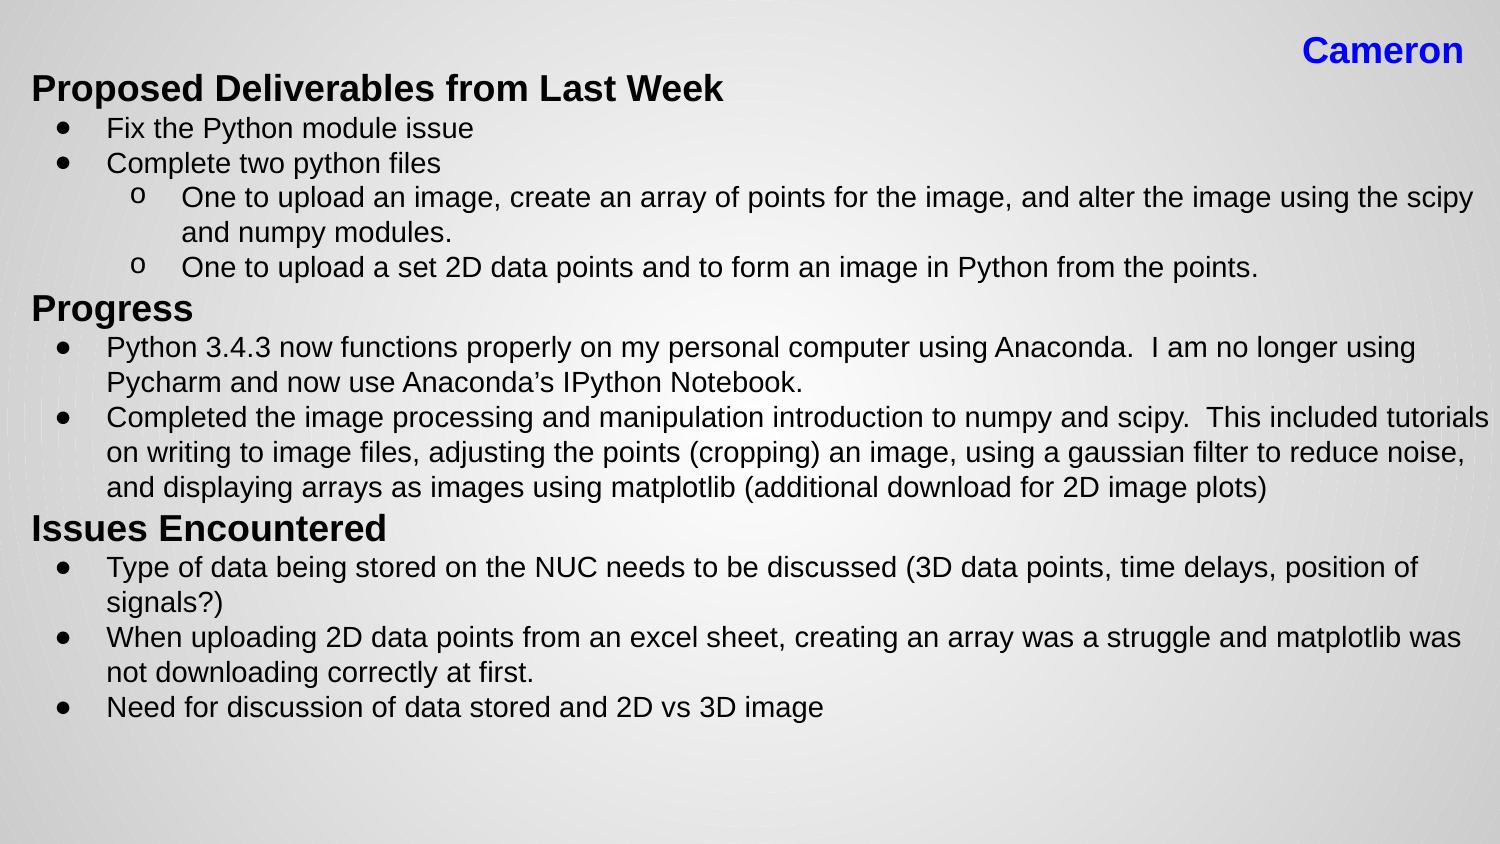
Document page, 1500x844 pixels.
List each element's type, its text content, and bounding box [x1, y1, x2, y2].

title Cameron [1286, 0, 1500, 48]
list Proposed Deliverables from Last Week Fix the Python module issue Complete two python files One to upload an image, create an array of points for the image, and alter the image using the scipy and numpy modules. One to upload a set 2D data points and to form an image in Python from the points. Progress Python 3.4.3 now functions properly on my personal computer using Anaconda. I am no longer using Pycharm and now use Anaconda’s IPython Notebook. Completed the image processing and manipulation introduction to numpy and scipy. This included tutorials on writing to image files, adjusting the points (cropping) an image, using a gaussian filter to reduce noise, and displaying arrays as images using matplotlib (additional download for 2D image plots) Issues Encountered Type of data being stored on the NUC needs to be discussed (3D data points, time delays, position of signals?) When uploading 2D data points from an excel sheet, creating an array was a struggle and matplotlib was not downloading correctly at first. Need for discussion of data stored and 2D vs 3D image [16, 48, 1500, 795]
